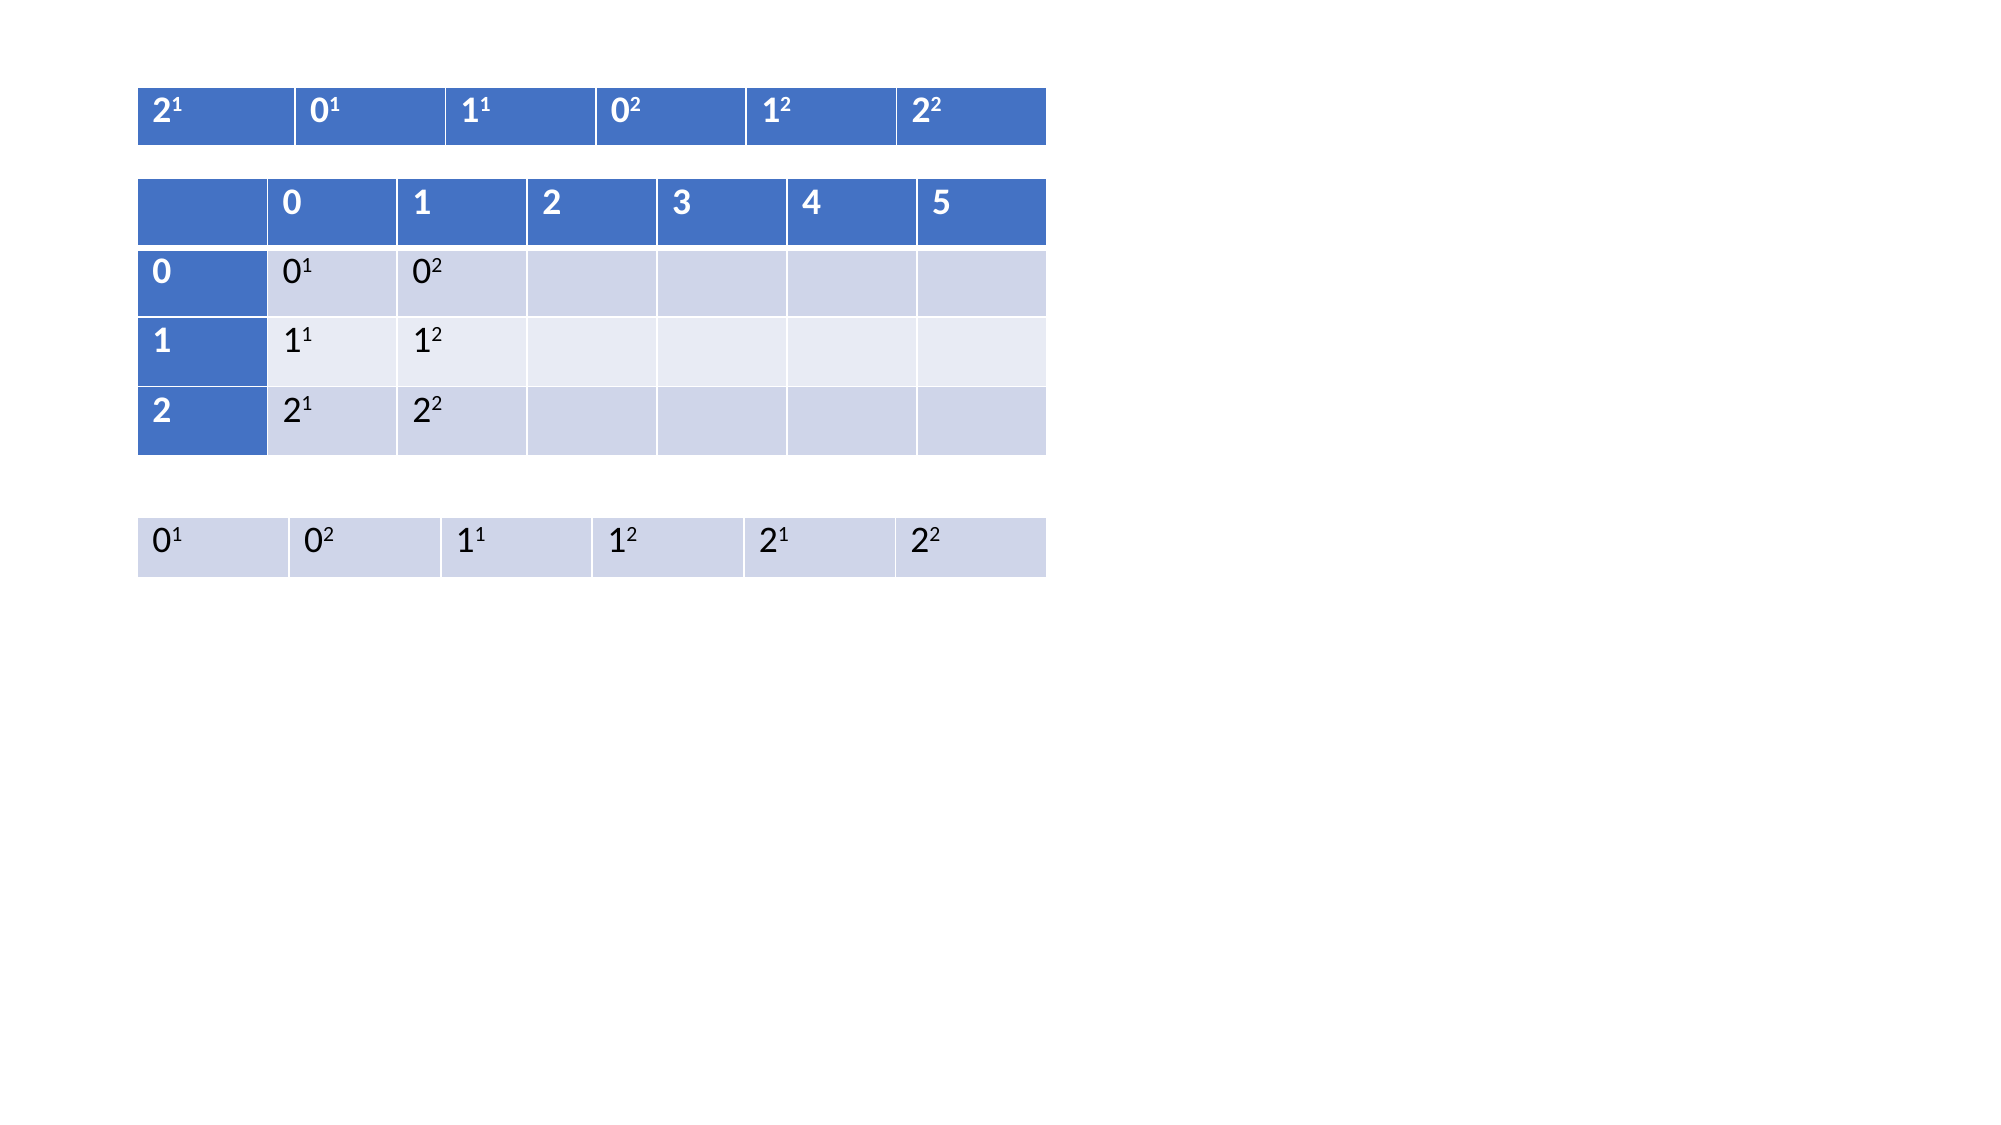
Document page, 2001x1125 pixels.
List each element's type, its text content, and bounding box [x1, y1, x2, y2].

table_cell [528, 251, 656, 316]
table_header 22 [897, 88, 1046, 145]
table_header 02 [597, 88, 745, 145]
table_header 1 [398, 179, 526, 245]
table_cell [788, 387, 916, 455]
table_header 02 [290, 518, 440, 577]
table_cell [918, 318, 1046, 386]
table_cell 21 [268, 387, 396, 455]
table_cell [918, 387, 1046, 455]
table_header [138, 179, 267, 245]
table_cell [788, 318, 916, 386]
table_header 01 [138, 518, 288, 577]
table_cell 01 [268, 251, 396, 316]
table_header 21 [745, 518, 895, 577]
table_cell 02 [398, 251, 526, 316]
table_cell [918, 251, 1046, 316]
table_cell [528, 318, 656, 386]
table_header 3 [658, 179, 786, 245]
table_header 11 [442, 518, 591, 577]
table_cell [658, 387, 786, 455]
table_header 4 [788, 179, 916, 245]
table_cell [658, 251, 786, 316]
table_cell [528, 387, 656, 455]
table_cell 11 [268, 318, 396, 386]
table_header 01 [296, 88, 445, 145]
table_cell 22 [398, 387, 526, 455]
table_cell [788, 251, 916, 316]
table_cell 1 [138, 318, 267, 386]
table_cell [658, 318, 786, 386]
table_header 11 [446, 88, 595, 145]
table_header 12 [593, 518, 743, 577]
table_header 12 [747, 88, 896, 145]
table_header 2 [528, 179, 656, 245]
table_header 22 [896, 518, 1046, 577]
table_cell 0 [138, 251, 267, 316]
table_cell 2 [138, 387, 267, 455]
table_cell 12 [398, 318, 526, 386]
table_header 0 [268, 179, 396, 245]
table_header 5 [918, 179, 1046, 245]
table_header 21 [138, 88, 294, 145]
